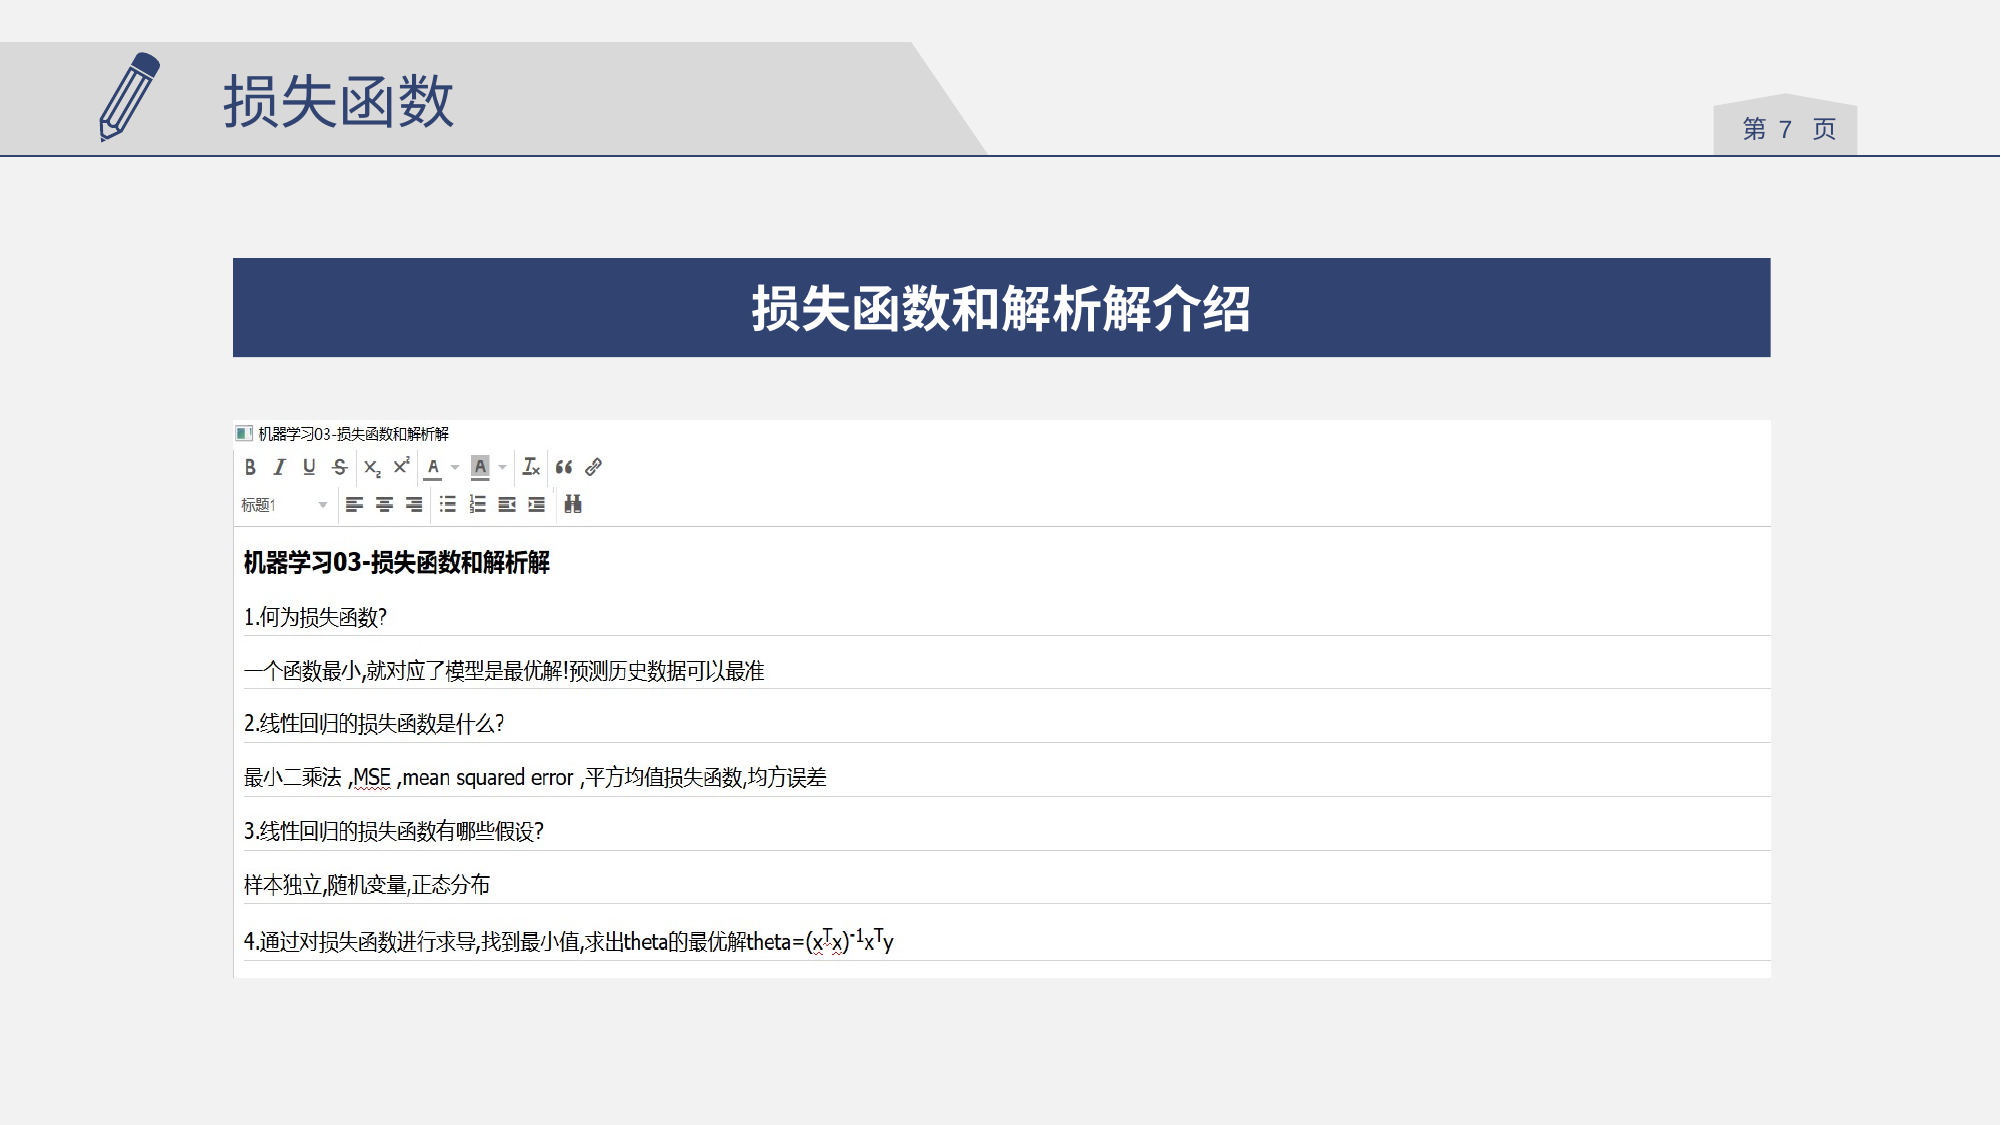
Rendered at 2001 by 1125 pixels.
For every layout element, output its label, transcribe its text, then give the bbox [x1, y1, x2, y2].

picture [233, 420, 1771, 978]
text_box 损失函数和解析解介绍 [233, 258, 1771, 358]
text_box 损失函数 [207, 57, 471, 143]
